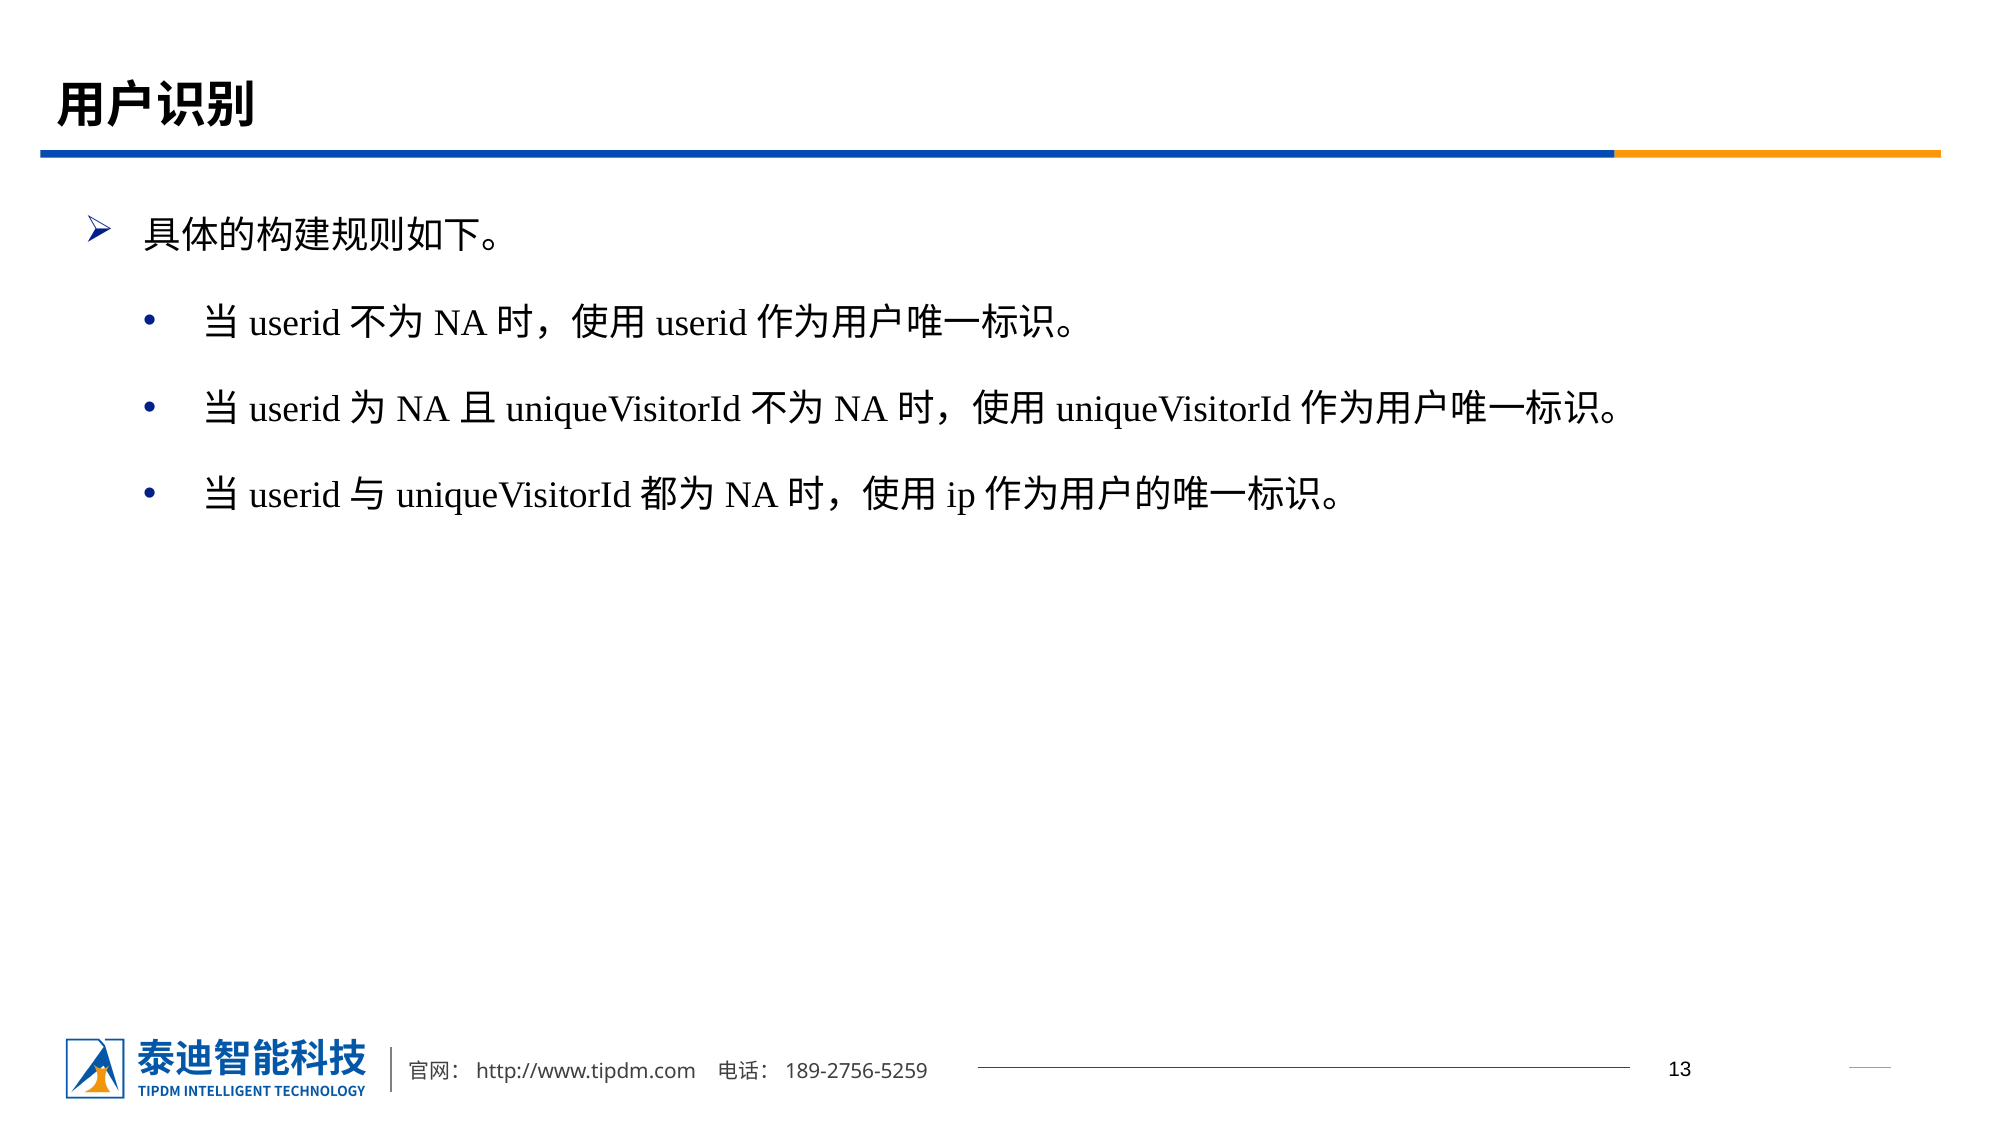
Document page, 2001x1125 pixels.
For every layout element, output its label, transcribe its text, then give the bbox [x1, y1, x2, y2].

title 用户识别 [41, 58, 1842, 146]
list 具体的构建规则如下。 当userid不为NA时，使用userid作为用户唯一标识。 当userid为NA且uniqueVisitorId不为NA时，使用uniqueVisitorId作为用户唯一标识。 当userid与uniqueVisitorId都为NA时，使用ip作为用户的唯一标识。 [69, 181, 1892, 1010]
picture [52, 1028, 378, 1107]
